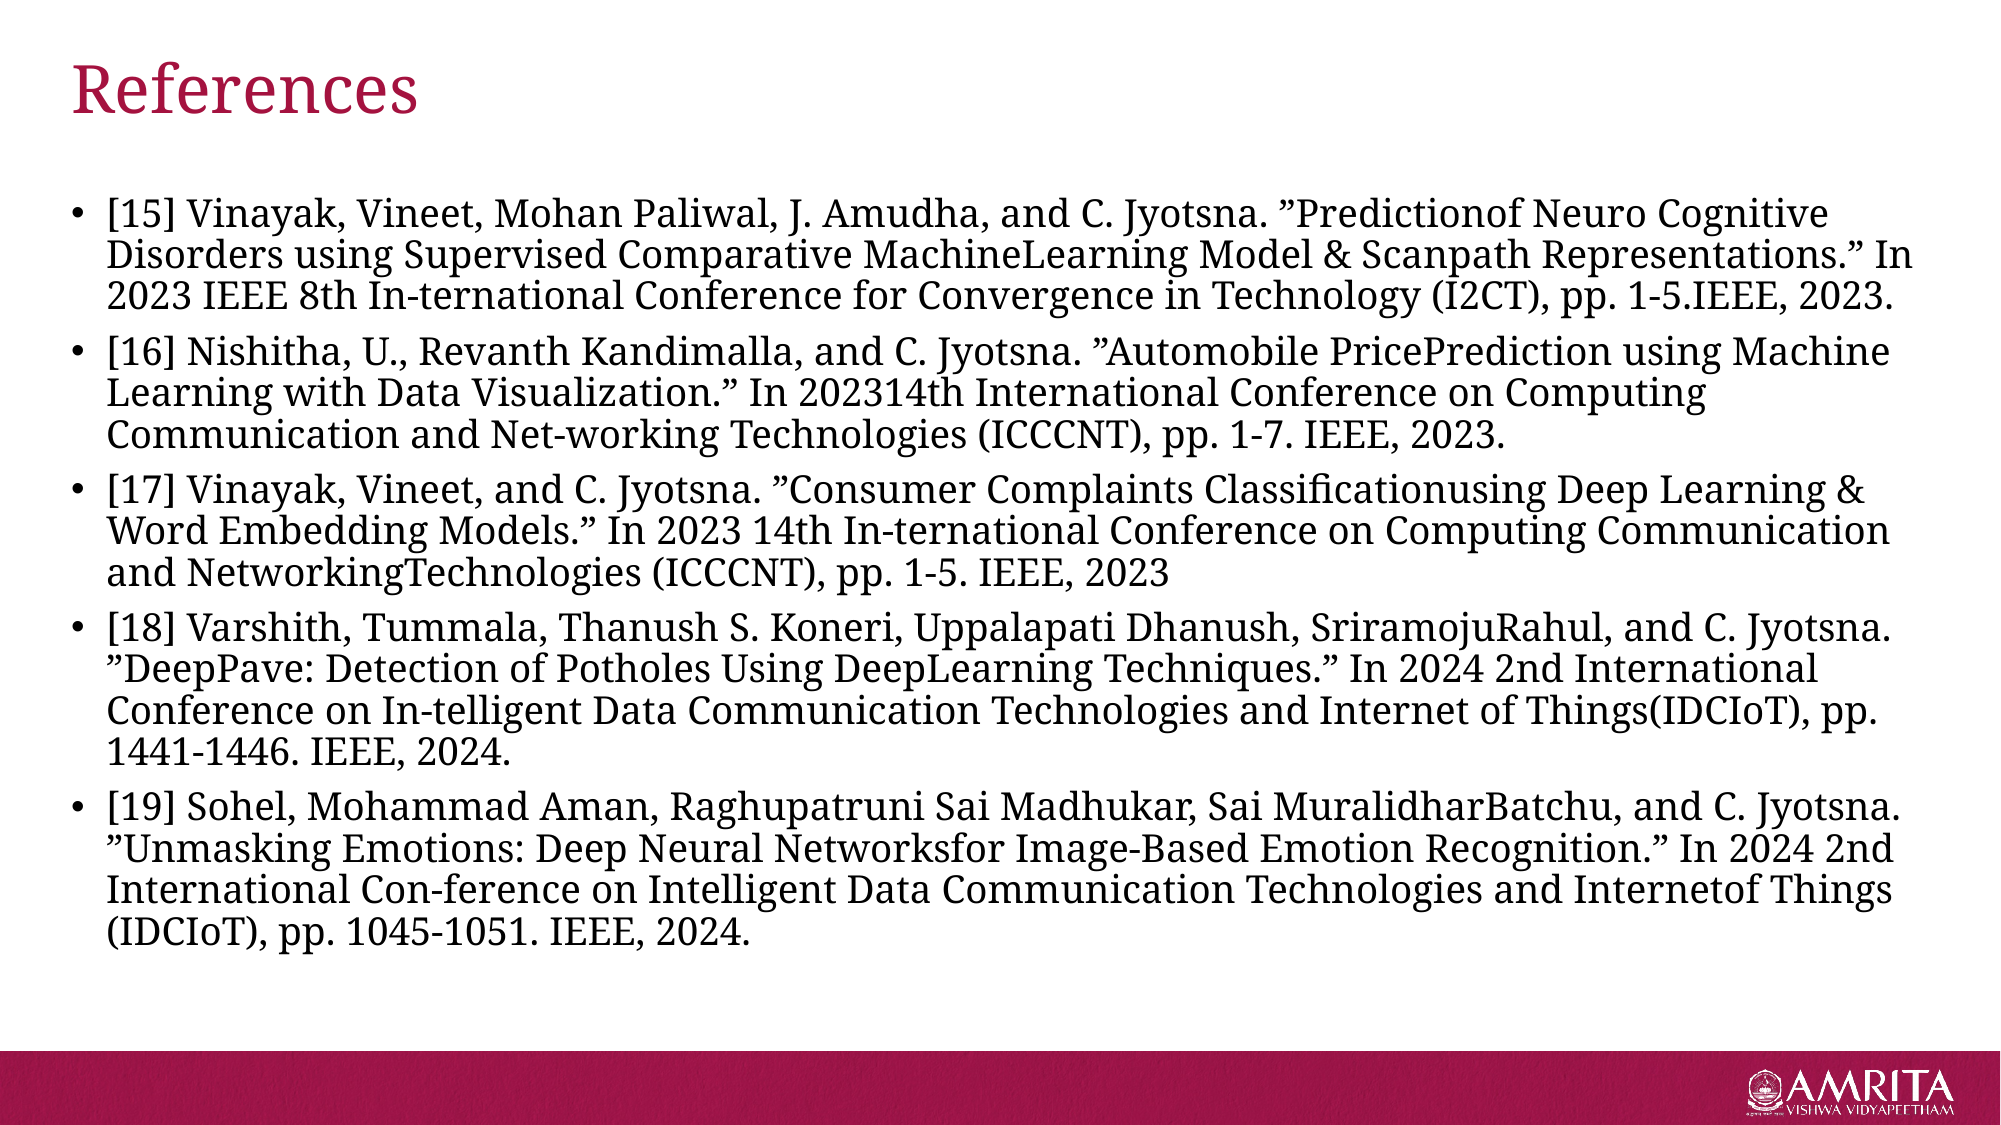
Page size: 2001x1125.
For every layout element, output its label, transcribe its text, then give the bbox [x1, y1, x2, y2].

picture [0, 1051, 2001, 1125]
title References [55, 57, 1933, 127]
list [15] Vinayak, Vineet, Mohan Paliwal, J. Amudha, and C. Jyotsna. ”Predictionof Neuro Cognitive Disorders using Supervised Comparative MachineLearning Model & Scanpath Representations.” In 2023 IEEE 8th In-ternational Conference for Convergence in Technology (I2CT), pp. 1-5.IEEE, 2023. [16] Nishitha, U., Revanth Kandimalla, and C. Jyotsna. ”Automobile PricePrediction using Machine Learning with Data Visualization.” In 202314th International Conference on Computing Communication and Net-working Technologies (ICCCNT), pp. 1-7. IEEE, 2023. [17] Vinayak, Vineet, and C. Jyotsna. ”Consumer Complaints Classificationusing Deep Learning & Word Embedding Models.” In 2023 14th In-ternational Conference on Computing Communication and NetworkingTechnologies (ICCCNT), pp. 1-5. IEEE, 2023 [18] Varshith, Tummala, Thanush S. Koneri, Uppalapati Dhanush, SriramojuRahul, and C. Jyotsna. ”DeepPave: Detection of Potholes Using DeepLearning Techniques.” In 2024 2nd International Conference on In-telligent Data Communication Technologies and Internet of Things(IDCIoT), pp. 1441-1446. IEEE, 2024. [19] Sohel, Mohammad Aman, Raghupatruni Sai Madhukar, Sai MuralidharBatchu, and C. Jyotsna. ”Unmasking Emotions: Deep Neural Networksfor Image-Based Emotion Recognition.” In 2024 2nd International Con-ference on Intelligent Data Communication Technologies and Internetof Things (IDCIoT), pp. 1045-1051. IEEE, 2024. [55, 186, 1933, 992]
